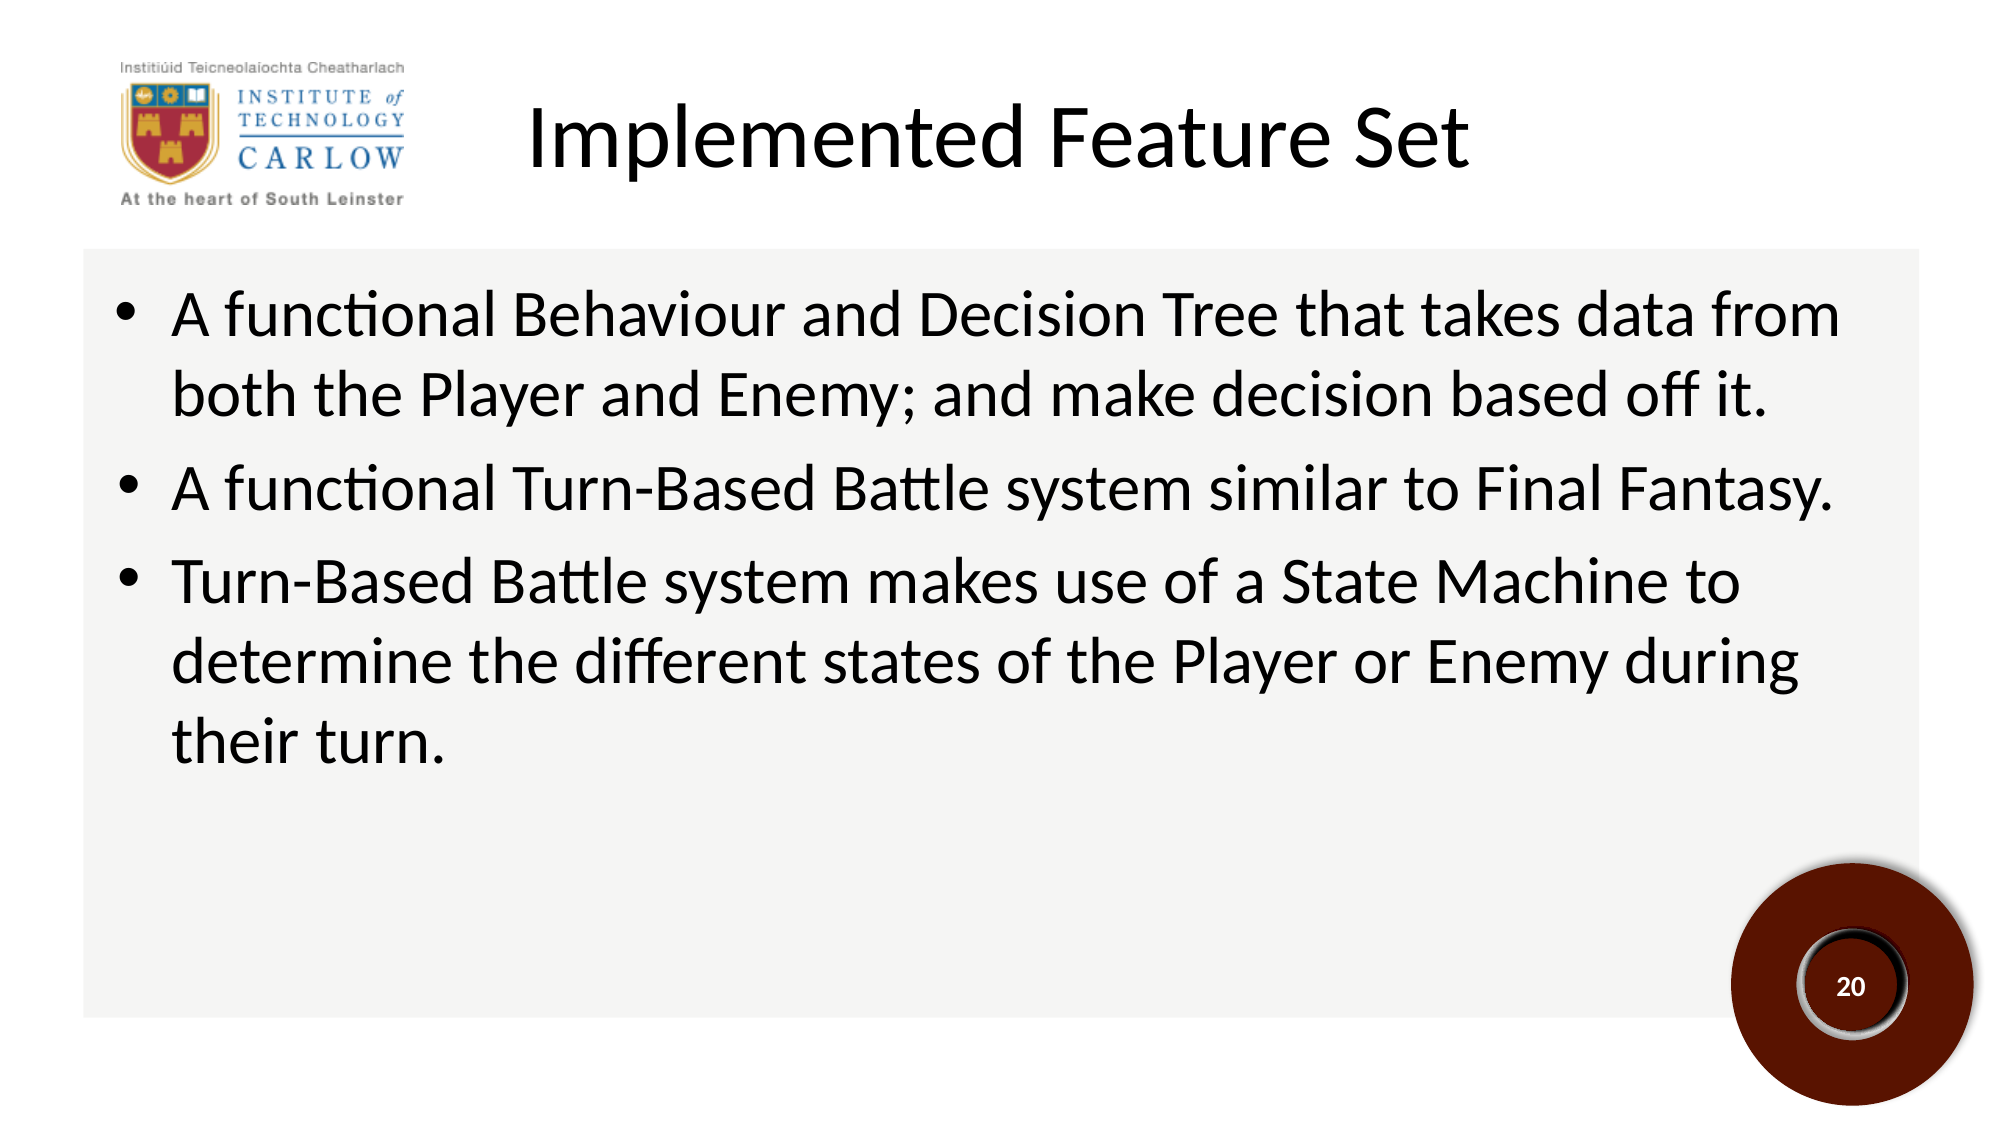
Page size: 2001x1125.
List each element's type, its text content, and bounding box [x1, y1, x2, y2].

list A functional Behaviour and Decision Tree that takes data from both the Player and Enemy; and make decision based off it. A functional Turn-Based Battle system similar to Final Fantasy. Turn-Based Battle system makes use of a State Machine to determine the different states of the Player or Enemy during their turn. [99, 262, 1900, 1005]
title Implemented Feature Set [99, 36, 1900, 225]
